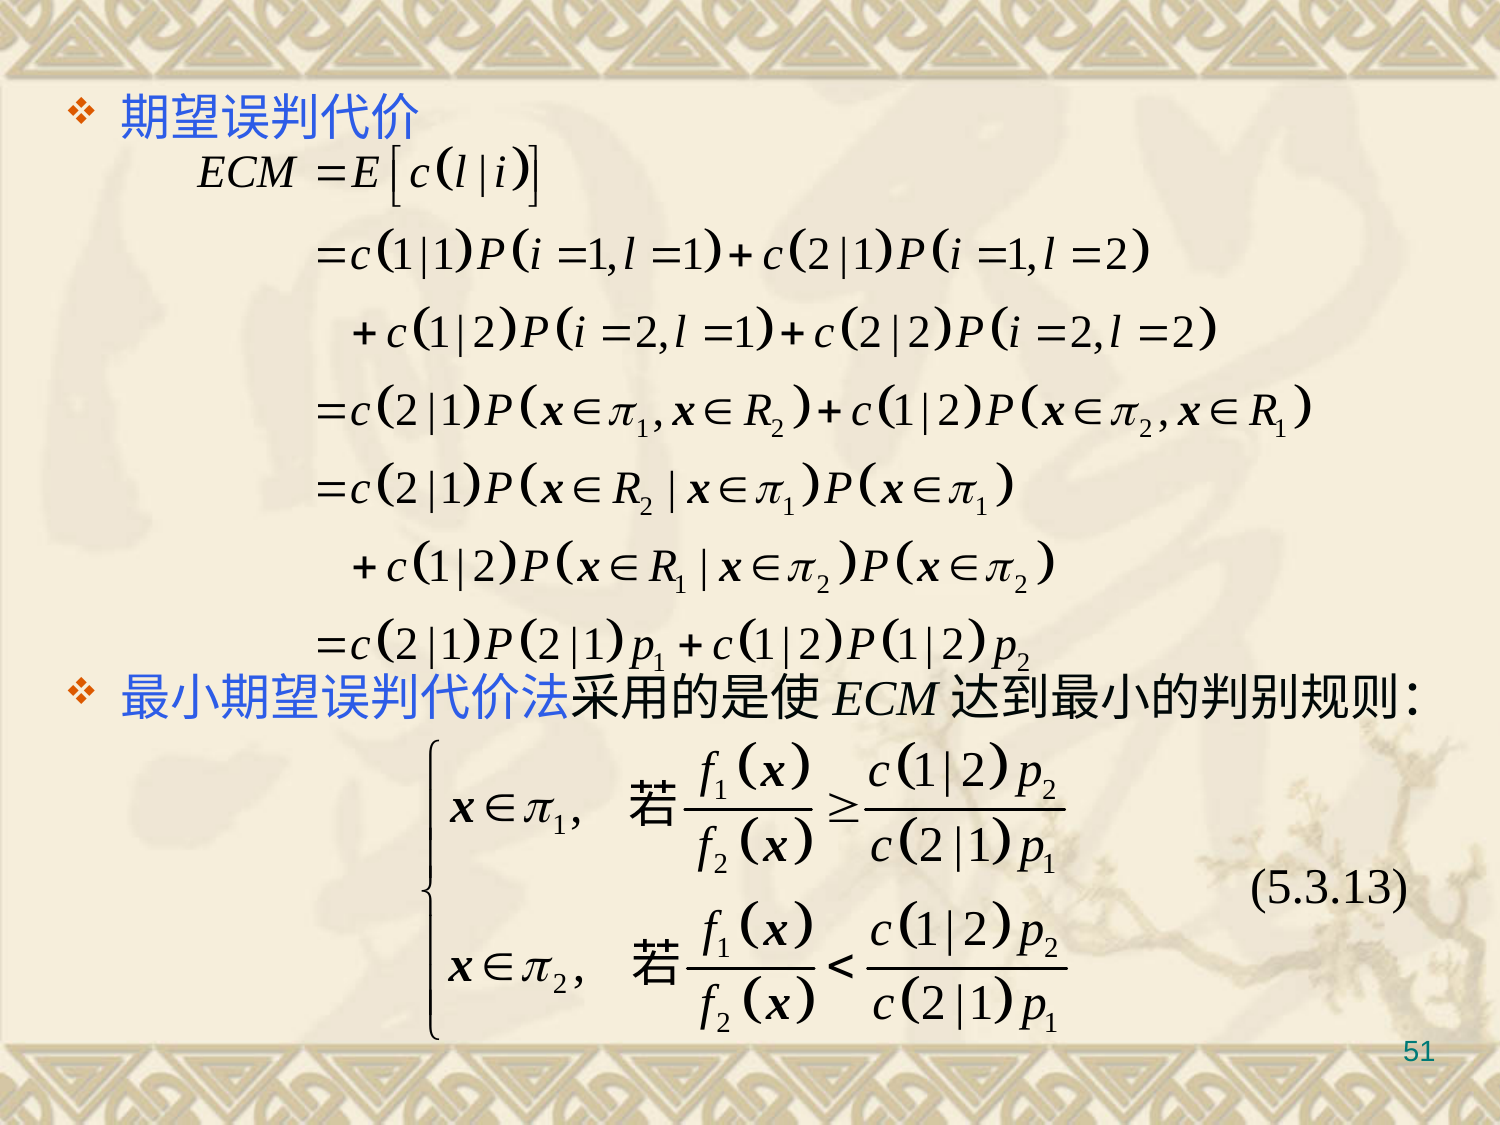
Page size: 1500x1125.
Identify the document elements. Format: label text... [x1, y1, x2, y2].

slide_number 51 [1074, 1024, 1451, 1103]
list 期望误判代价 最小期望误判代价法采用的是使ECM达到最小的判别规则： [49, 78, 1451, 1001]
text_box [414, 733, 1073, 1047]
picture [0, 0, 1500, 1125]
text_box (5.3.13) [1235, 845, 1424, 921]
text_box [192, 139, 1313, 681]
